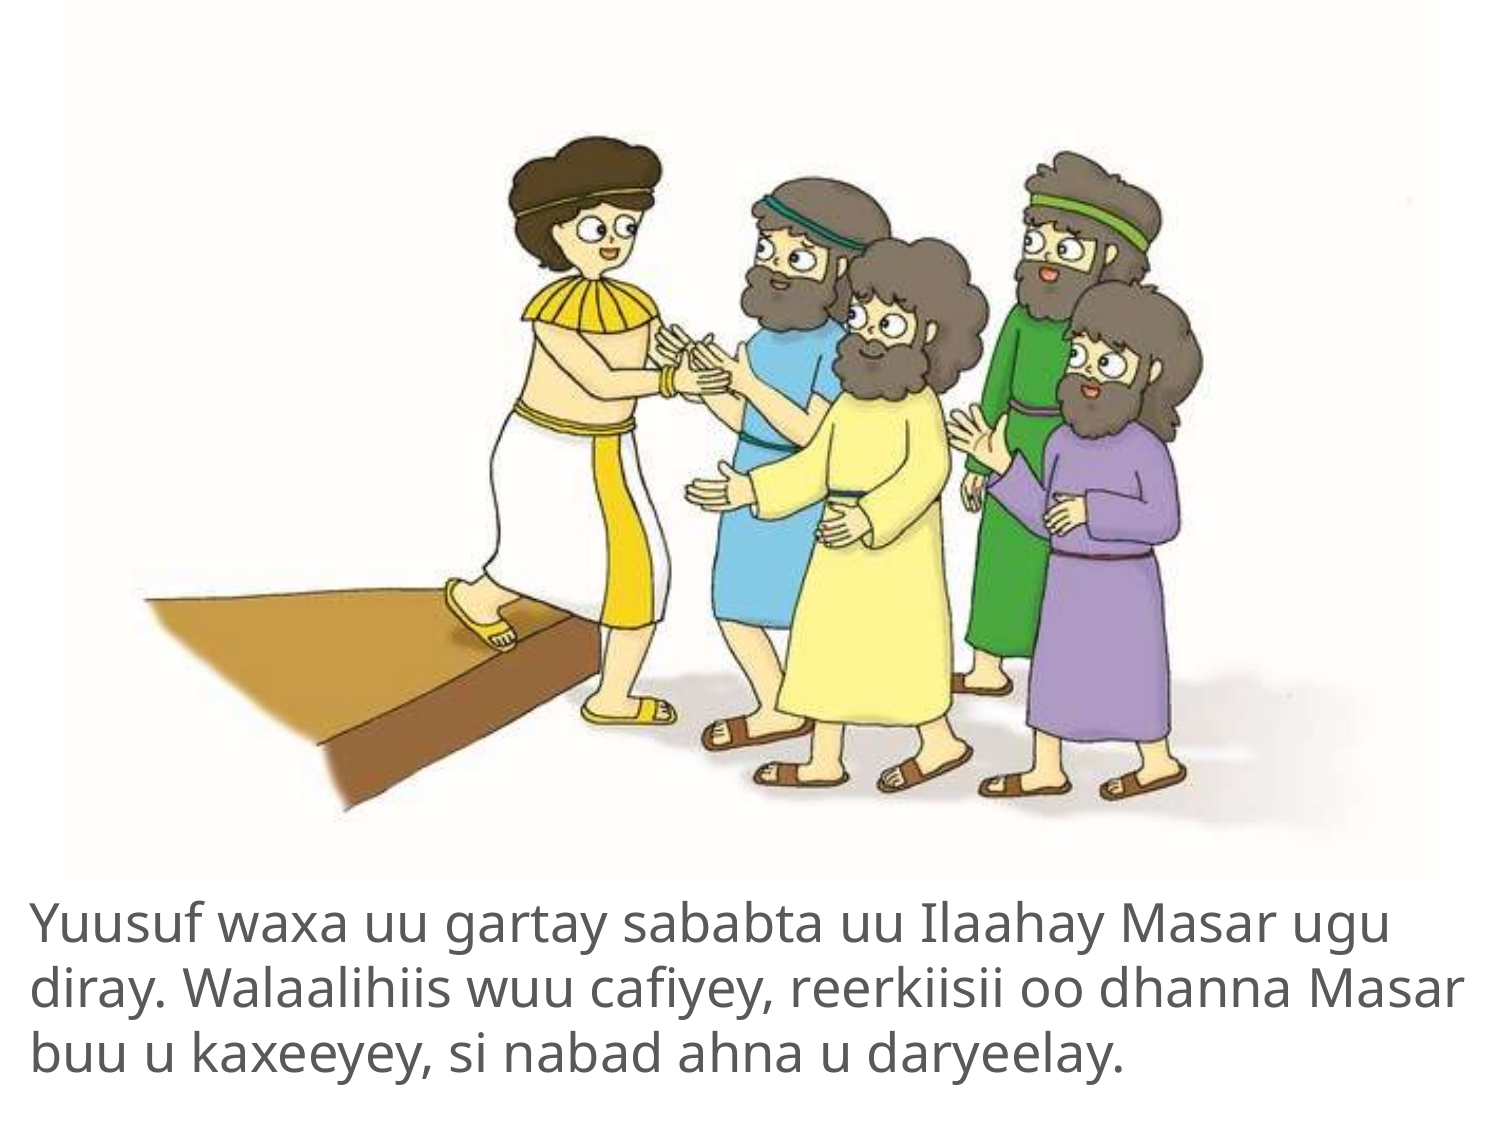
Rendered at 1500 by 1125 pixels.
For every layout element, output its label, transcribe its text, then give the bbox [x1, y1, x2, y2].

text_box Yuusuf waxa uu gartay sababta uu Ilaahay Masar ugu diray. Walaalihiis wuu cafiyey, reerkiisii oo dhanna Masar buu u kaxeeyey, si nabad ahna u daryeelay. [14, 881, 1500, 1091]
picture [64, 0, 1436, 882]
